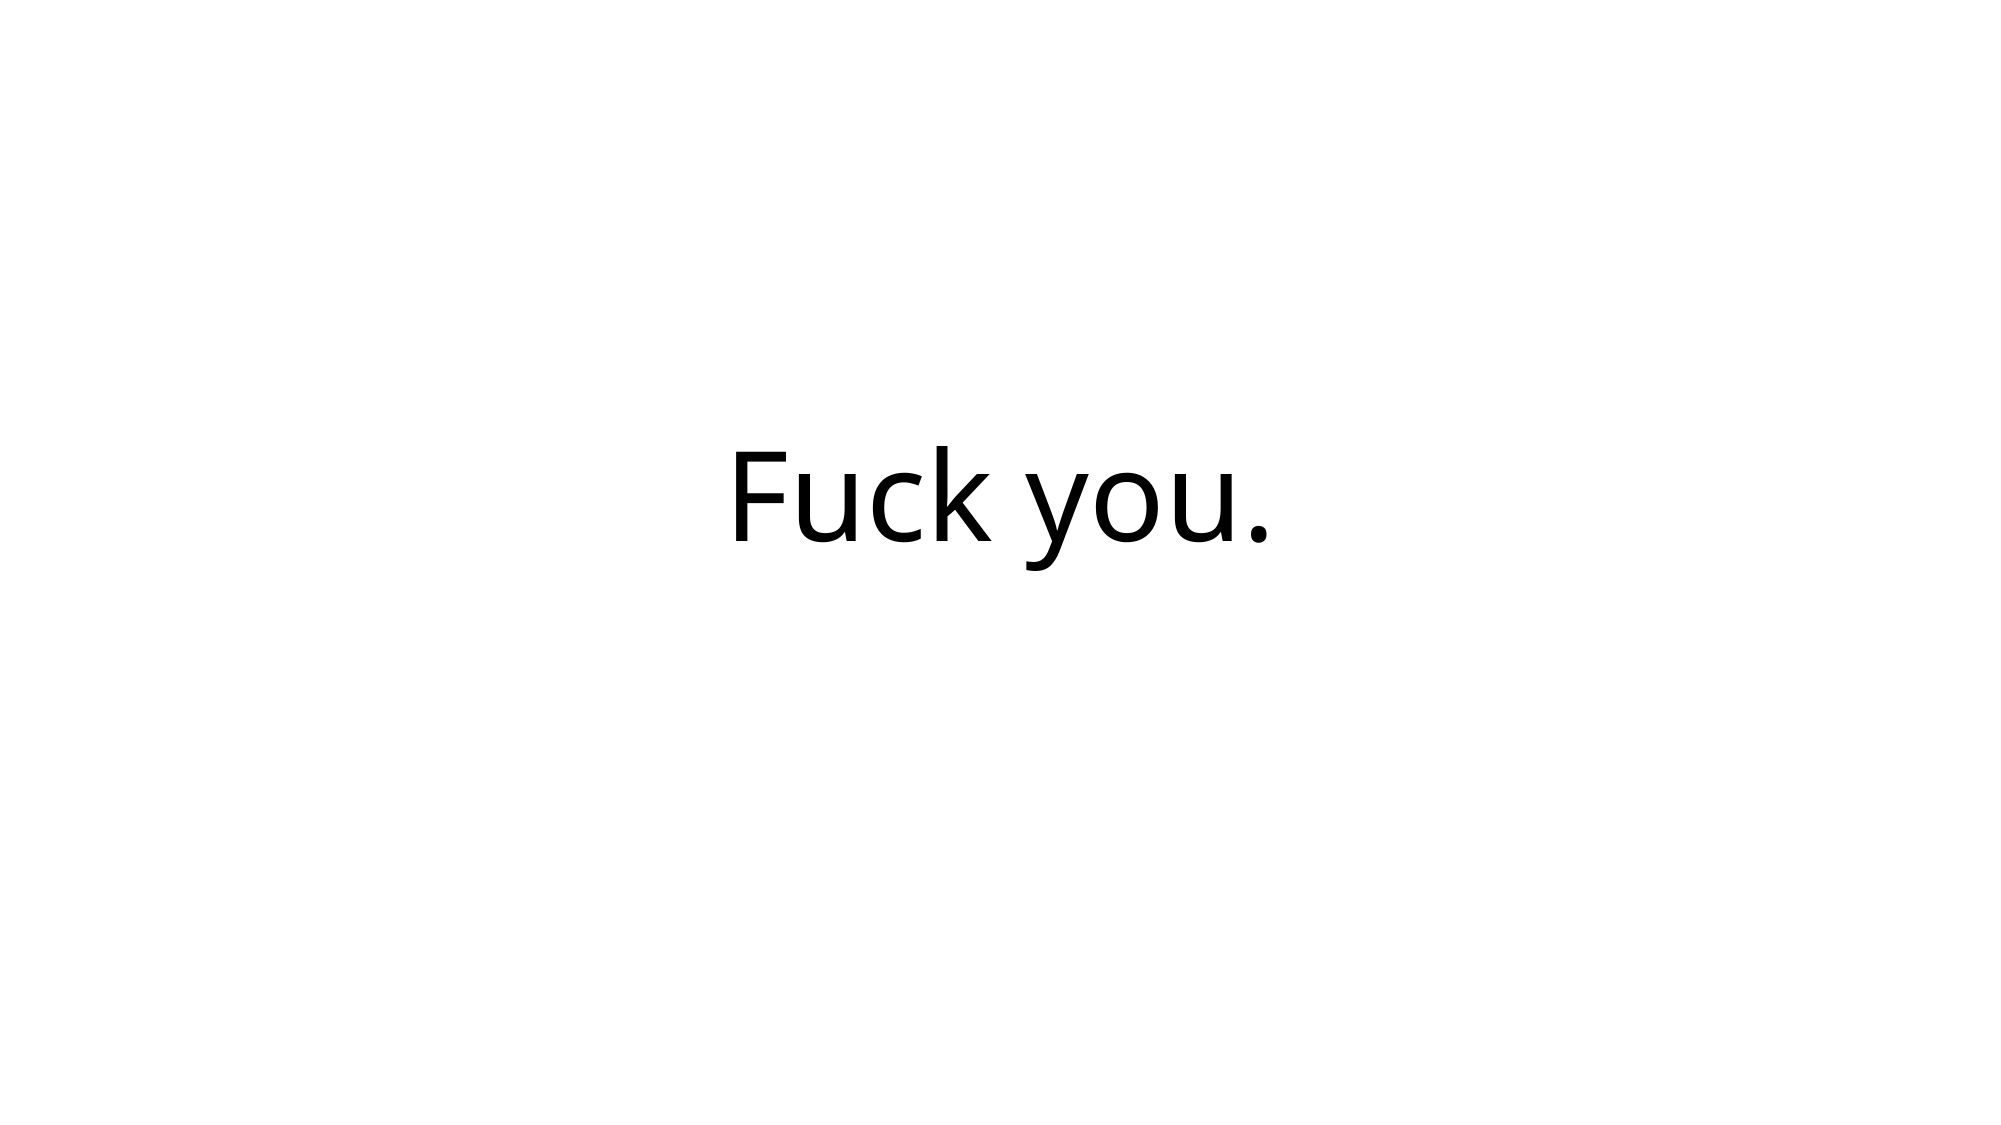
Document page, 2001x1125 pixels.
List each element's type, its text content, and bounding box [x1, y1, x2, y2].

title Fuck you. [249, 184, 1750, 576]
